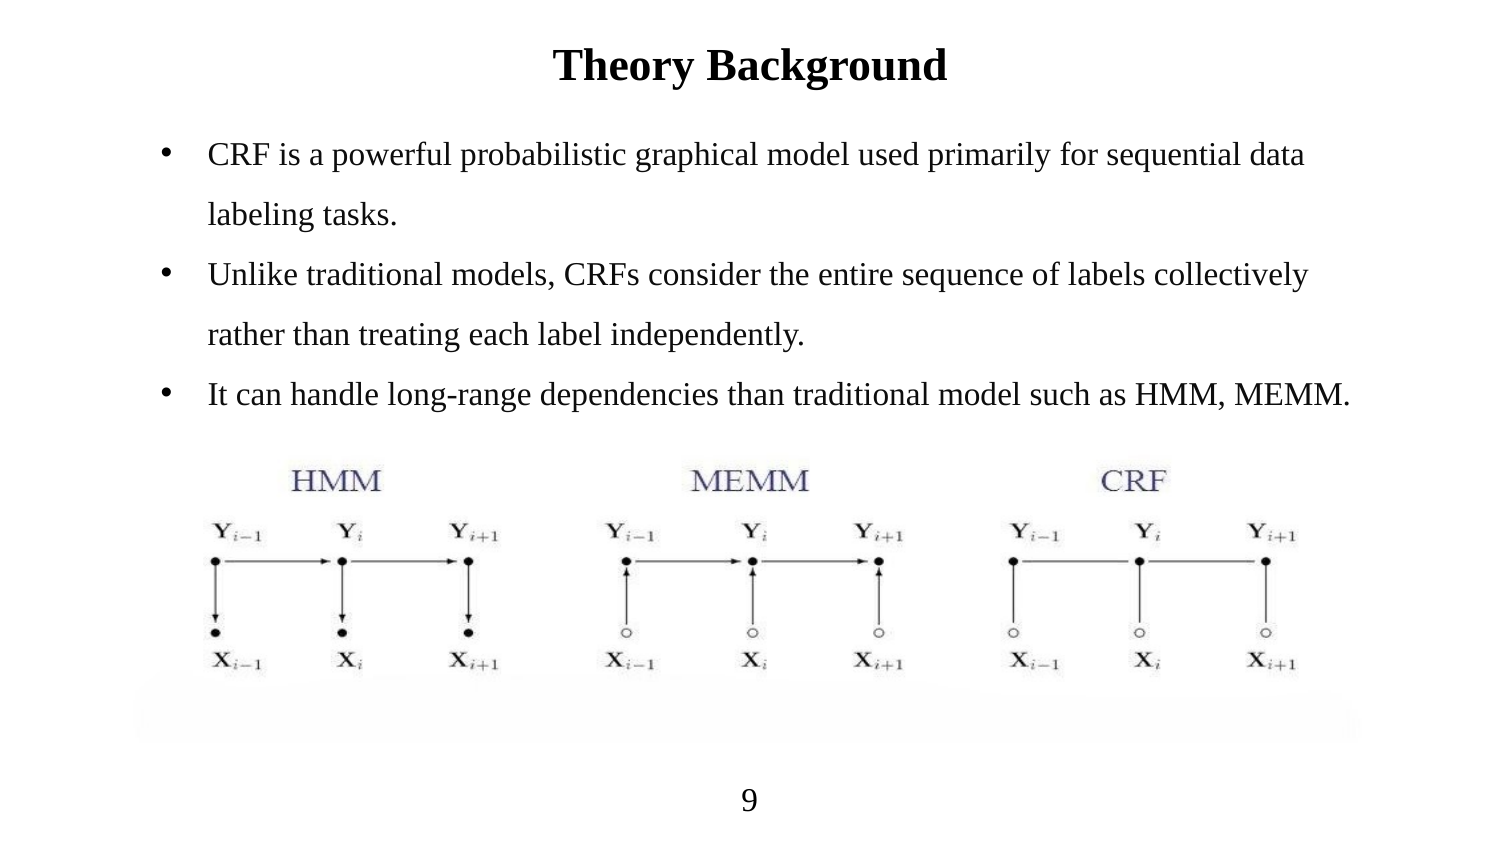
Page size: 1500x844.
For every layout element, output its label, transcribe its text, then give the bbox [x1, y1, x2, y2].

text_box Theory Background [365, 27, 1135, 98]
text_box 9 [726, 770, 774, 826]
picture [129, 423, 1405, 744]
text_box CRF is a powerful probabilistic graphical model used primarily for sequential data labeling tasks. Unlike traditional models, CRFs consider the entire sequence of labels collectively rather than treating each label independently. It can handle long-range dependencies than traditional model such as HMM, MEMM. [145, 105, 1375, 422]
